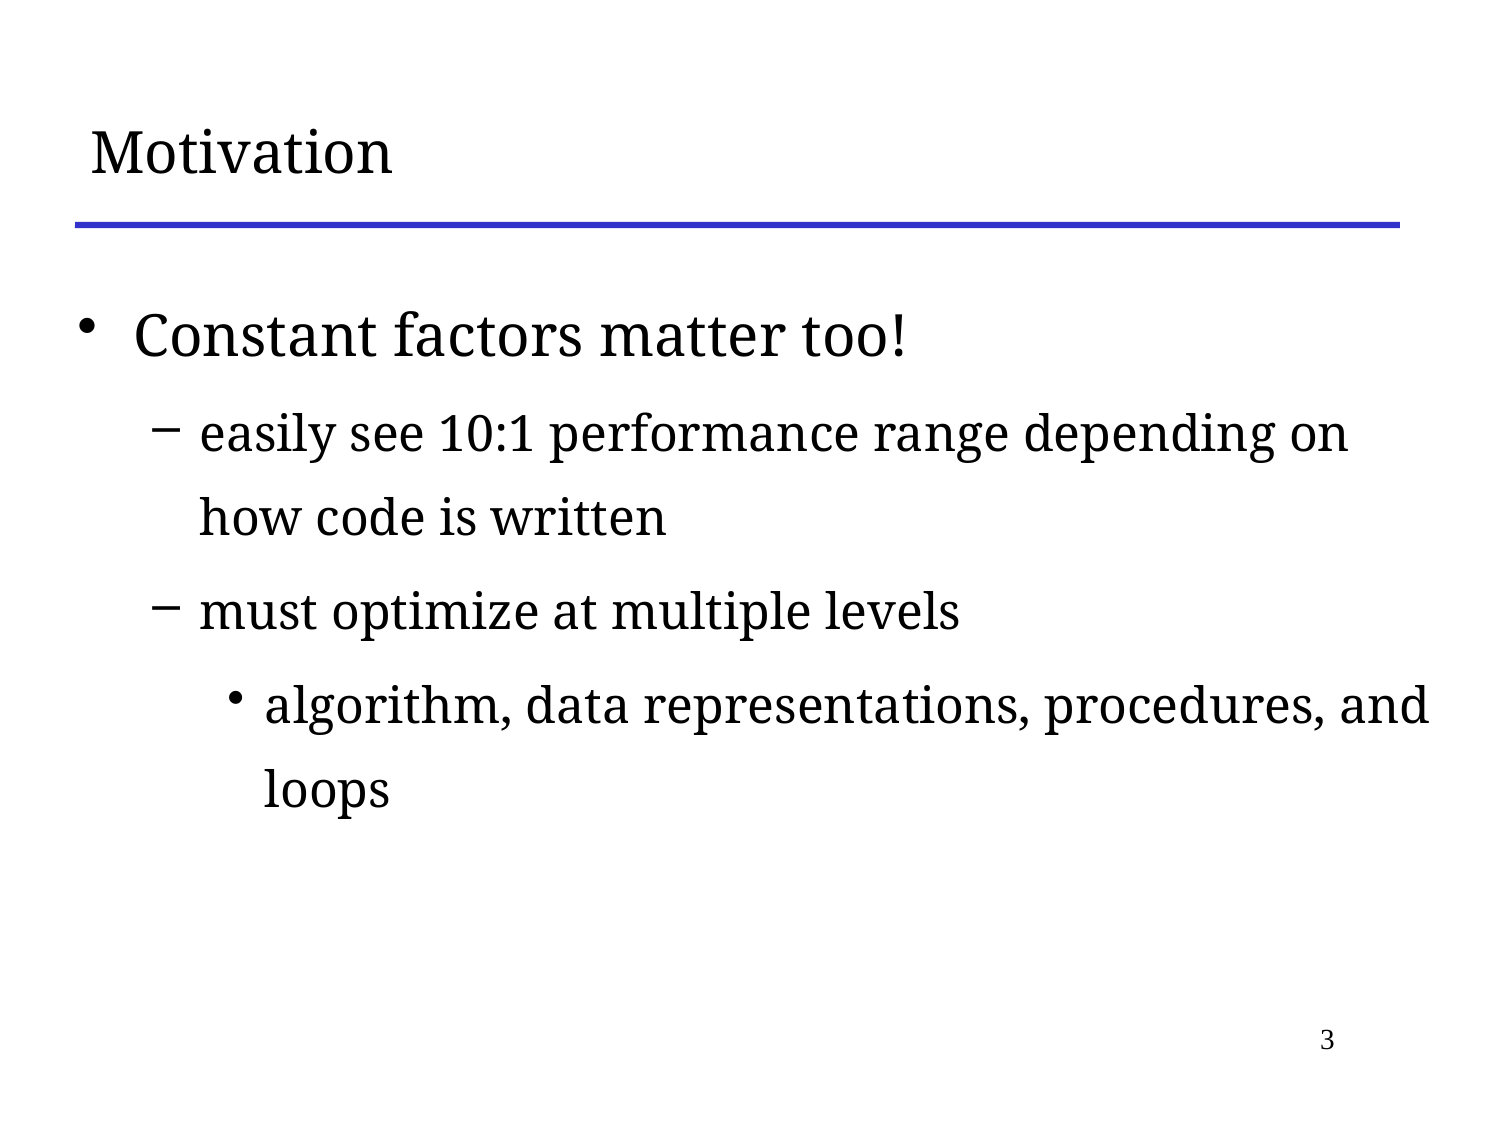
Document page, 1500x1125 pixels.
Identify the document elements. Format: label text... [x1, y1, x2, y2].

slide_number 3 [1137, 1012, 1351, 1088]
list Constant factors matter too! easily see 10:1 performance range depending on how code is written must optimize at multiple levels algorithm, data representations, procedures, and loops [62, 262, 1450, 988]
title Motivation [75, 75, 1400, 225]
